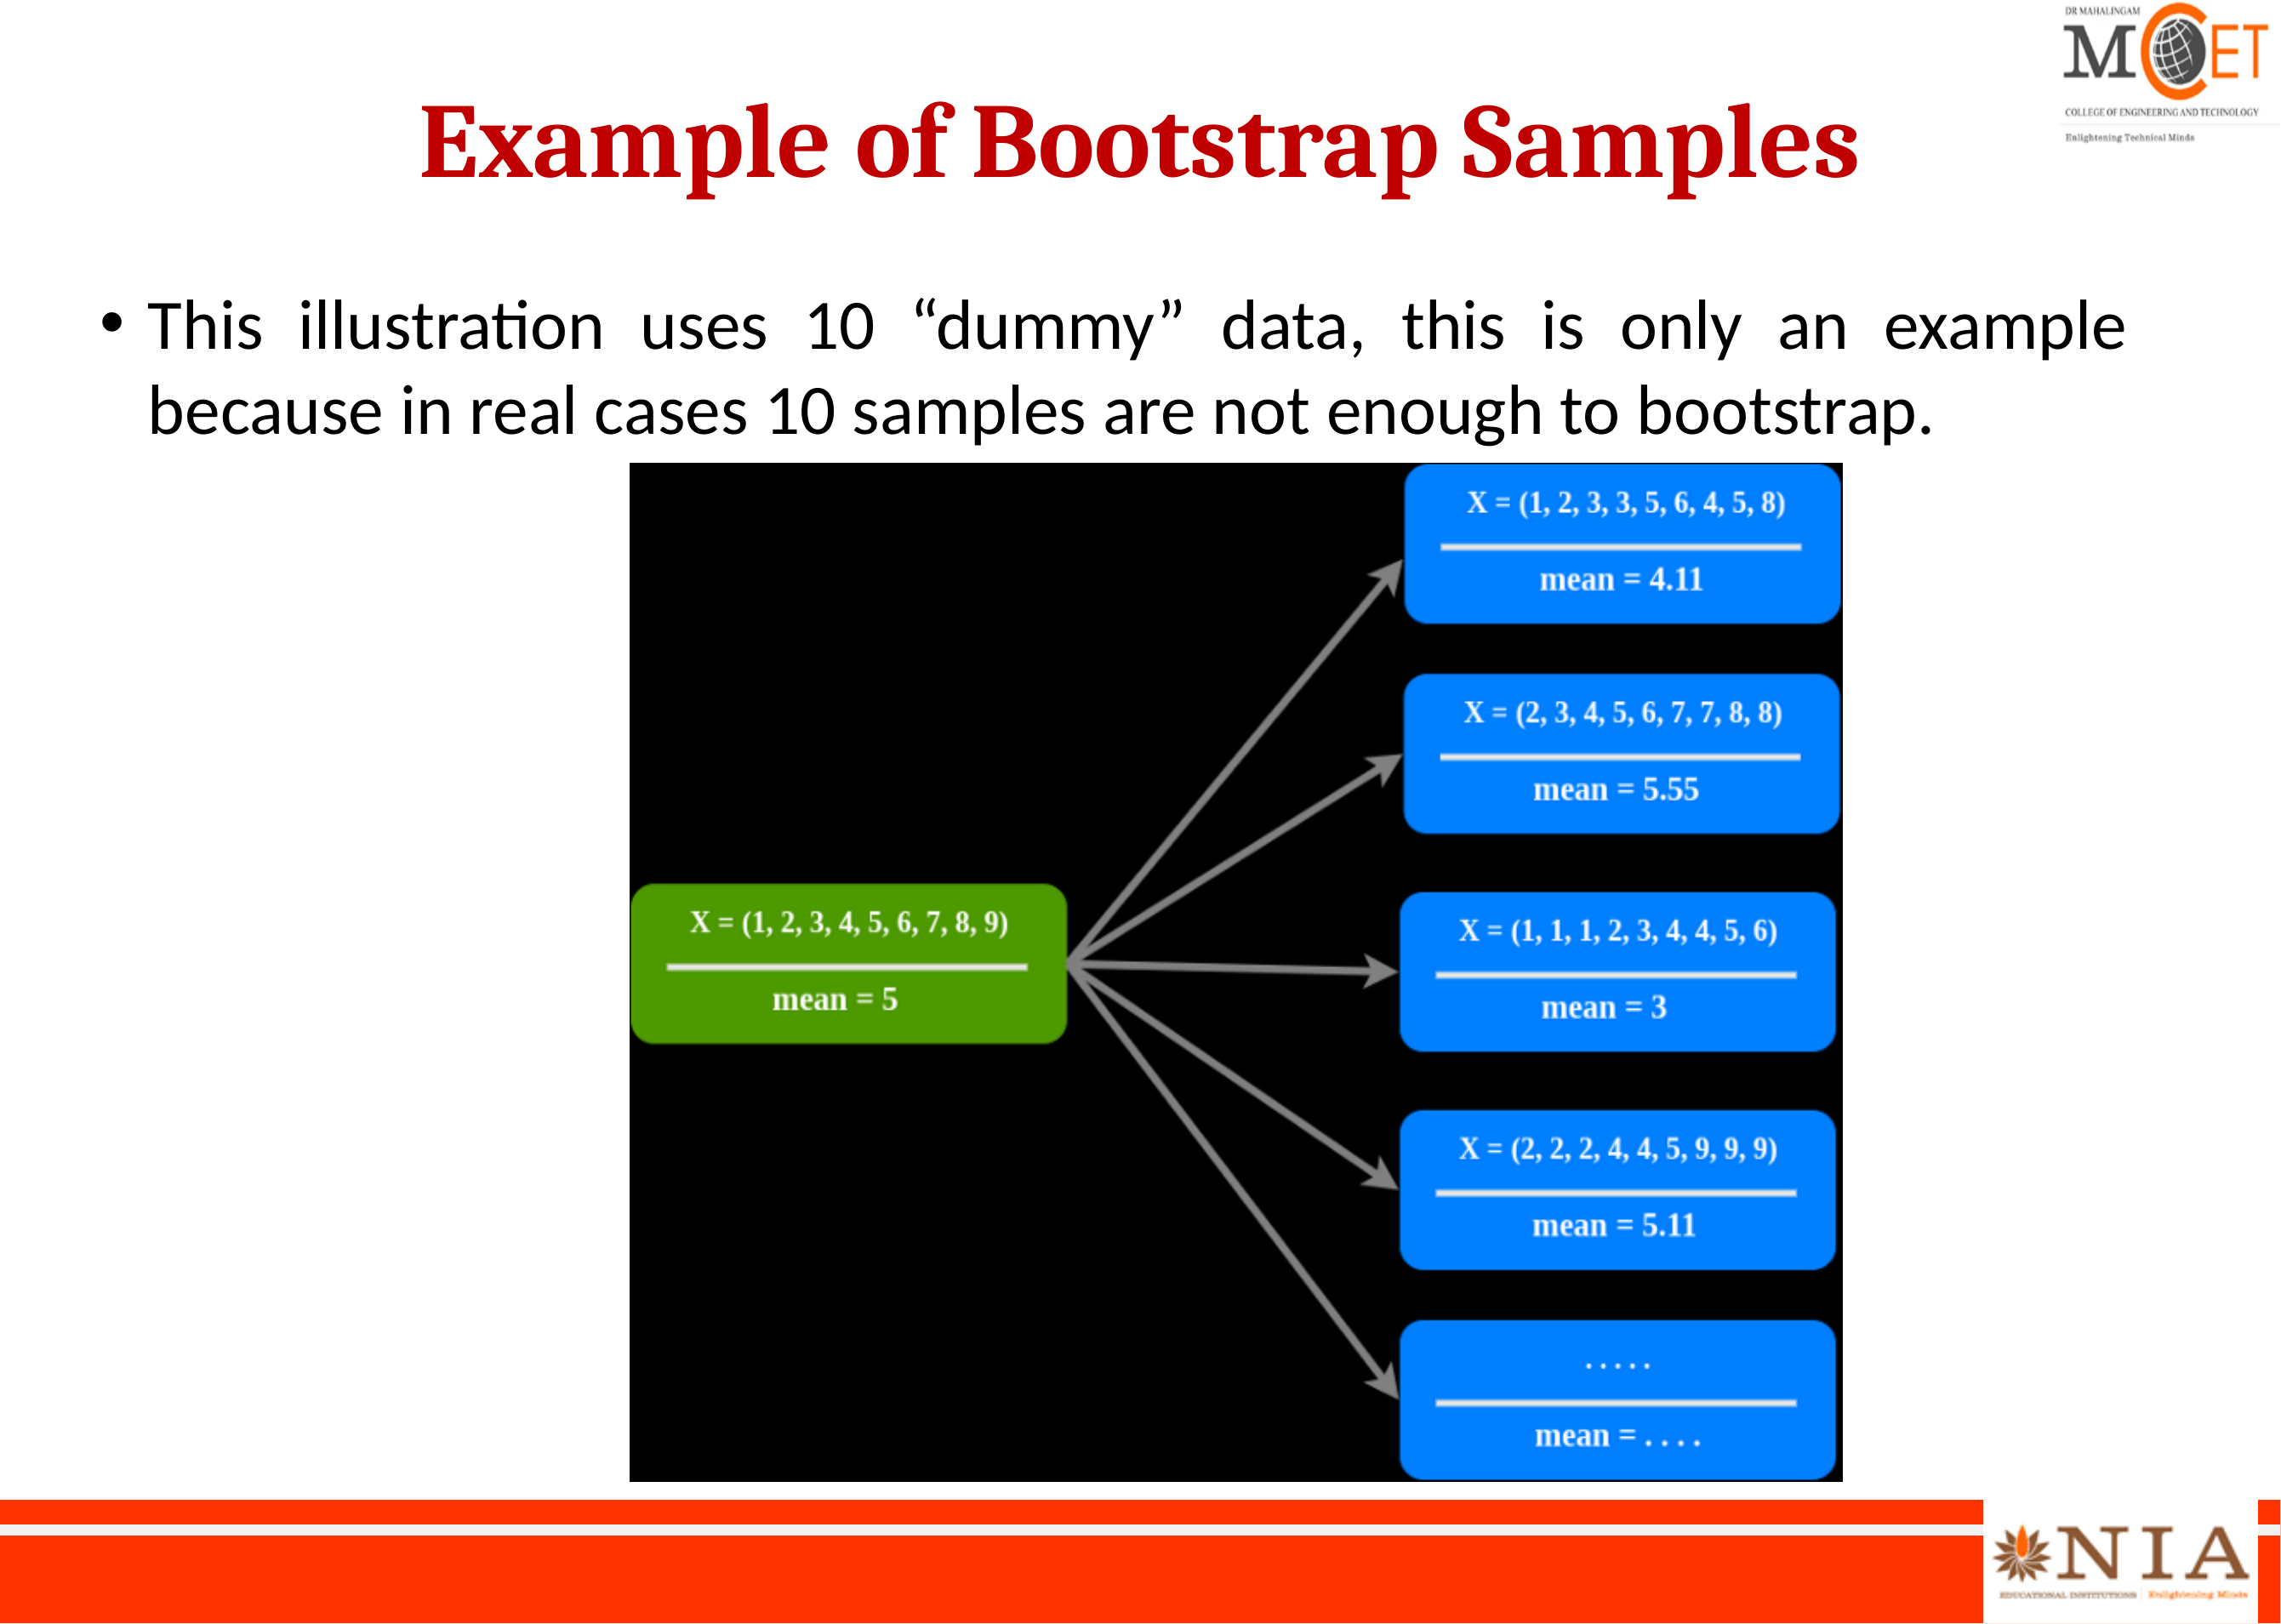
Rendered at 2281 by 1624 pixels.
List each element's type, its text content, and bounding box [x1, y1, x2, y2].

picture [2167, 1, 2281, 145]
title Example of Bootstrap Samples [113, 0, 2167, 271]
list This illustration uses 10 “dummy” data, this is only an example because in real cases 10 samples are not enough to bootstrap. [87, 271, 2141, 1343]
picture [629, 463, 1843, 1482]
picture [1983, 1499, 2258, 1623]
